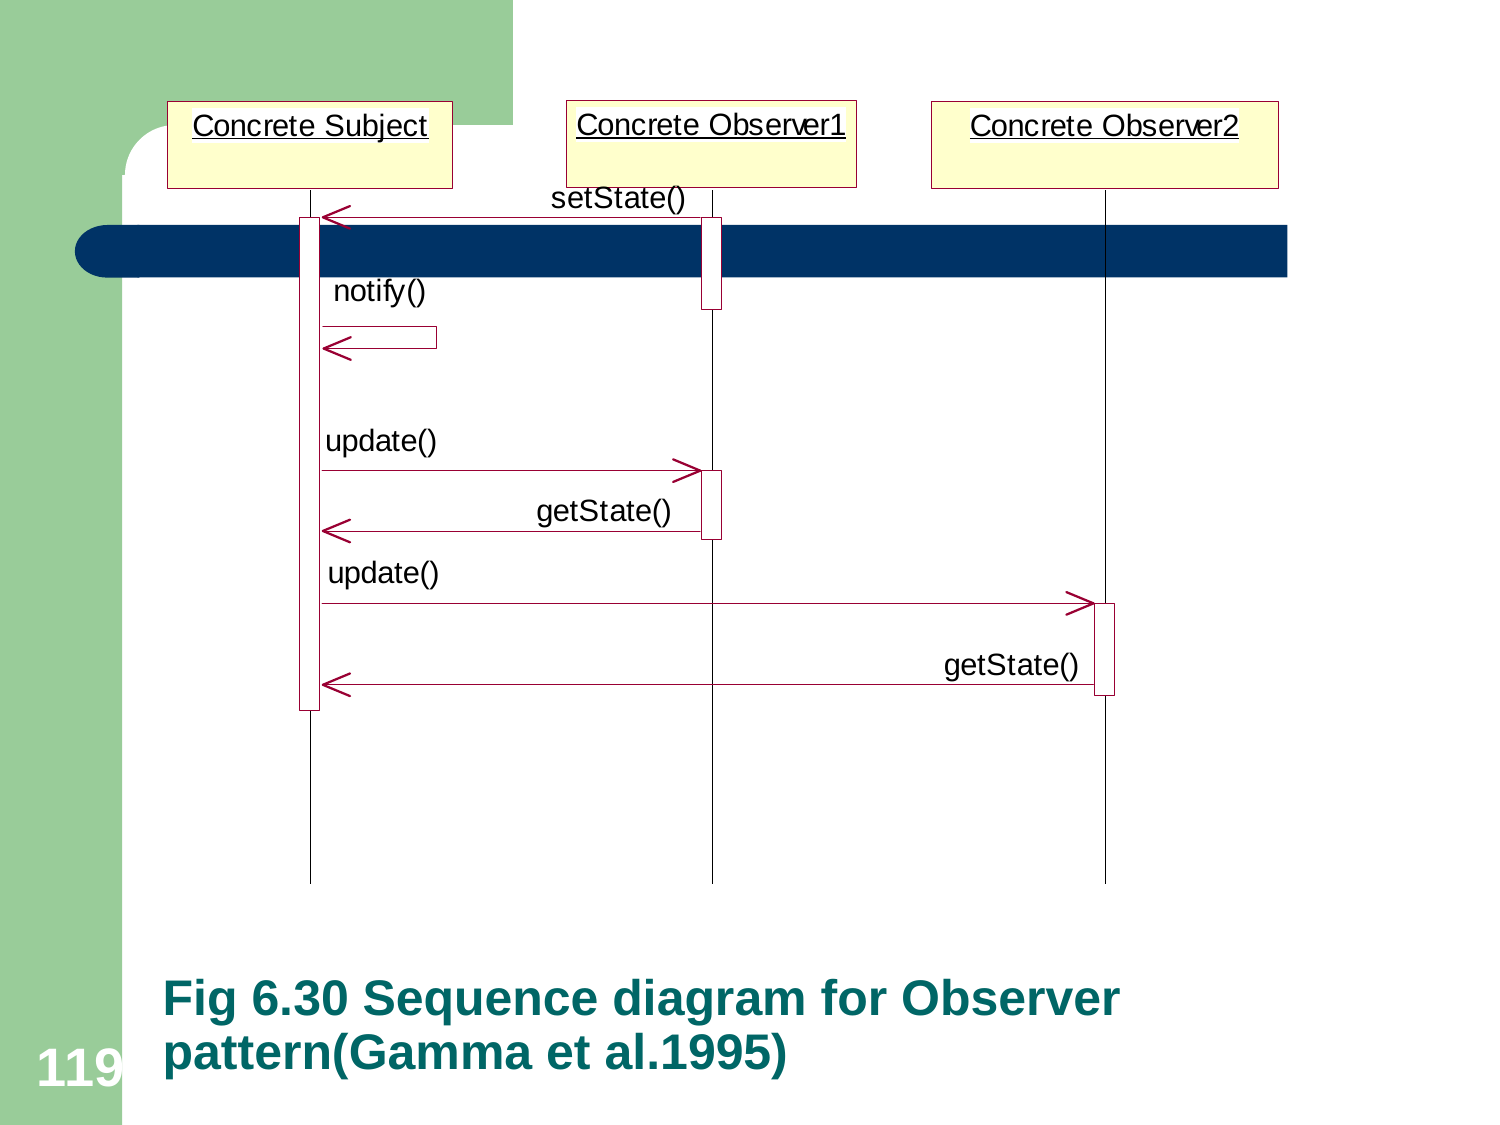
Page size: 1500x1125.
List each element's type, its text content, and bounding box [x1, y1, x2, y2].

title Fig 6.30 Sequence diagram for Observer pattern(Gamma et al.1995) [147, 952, 1463, 1088]
slide_number 119 [13, 1024, 148, 1106]
picture [111, 61, 1338, 918]
